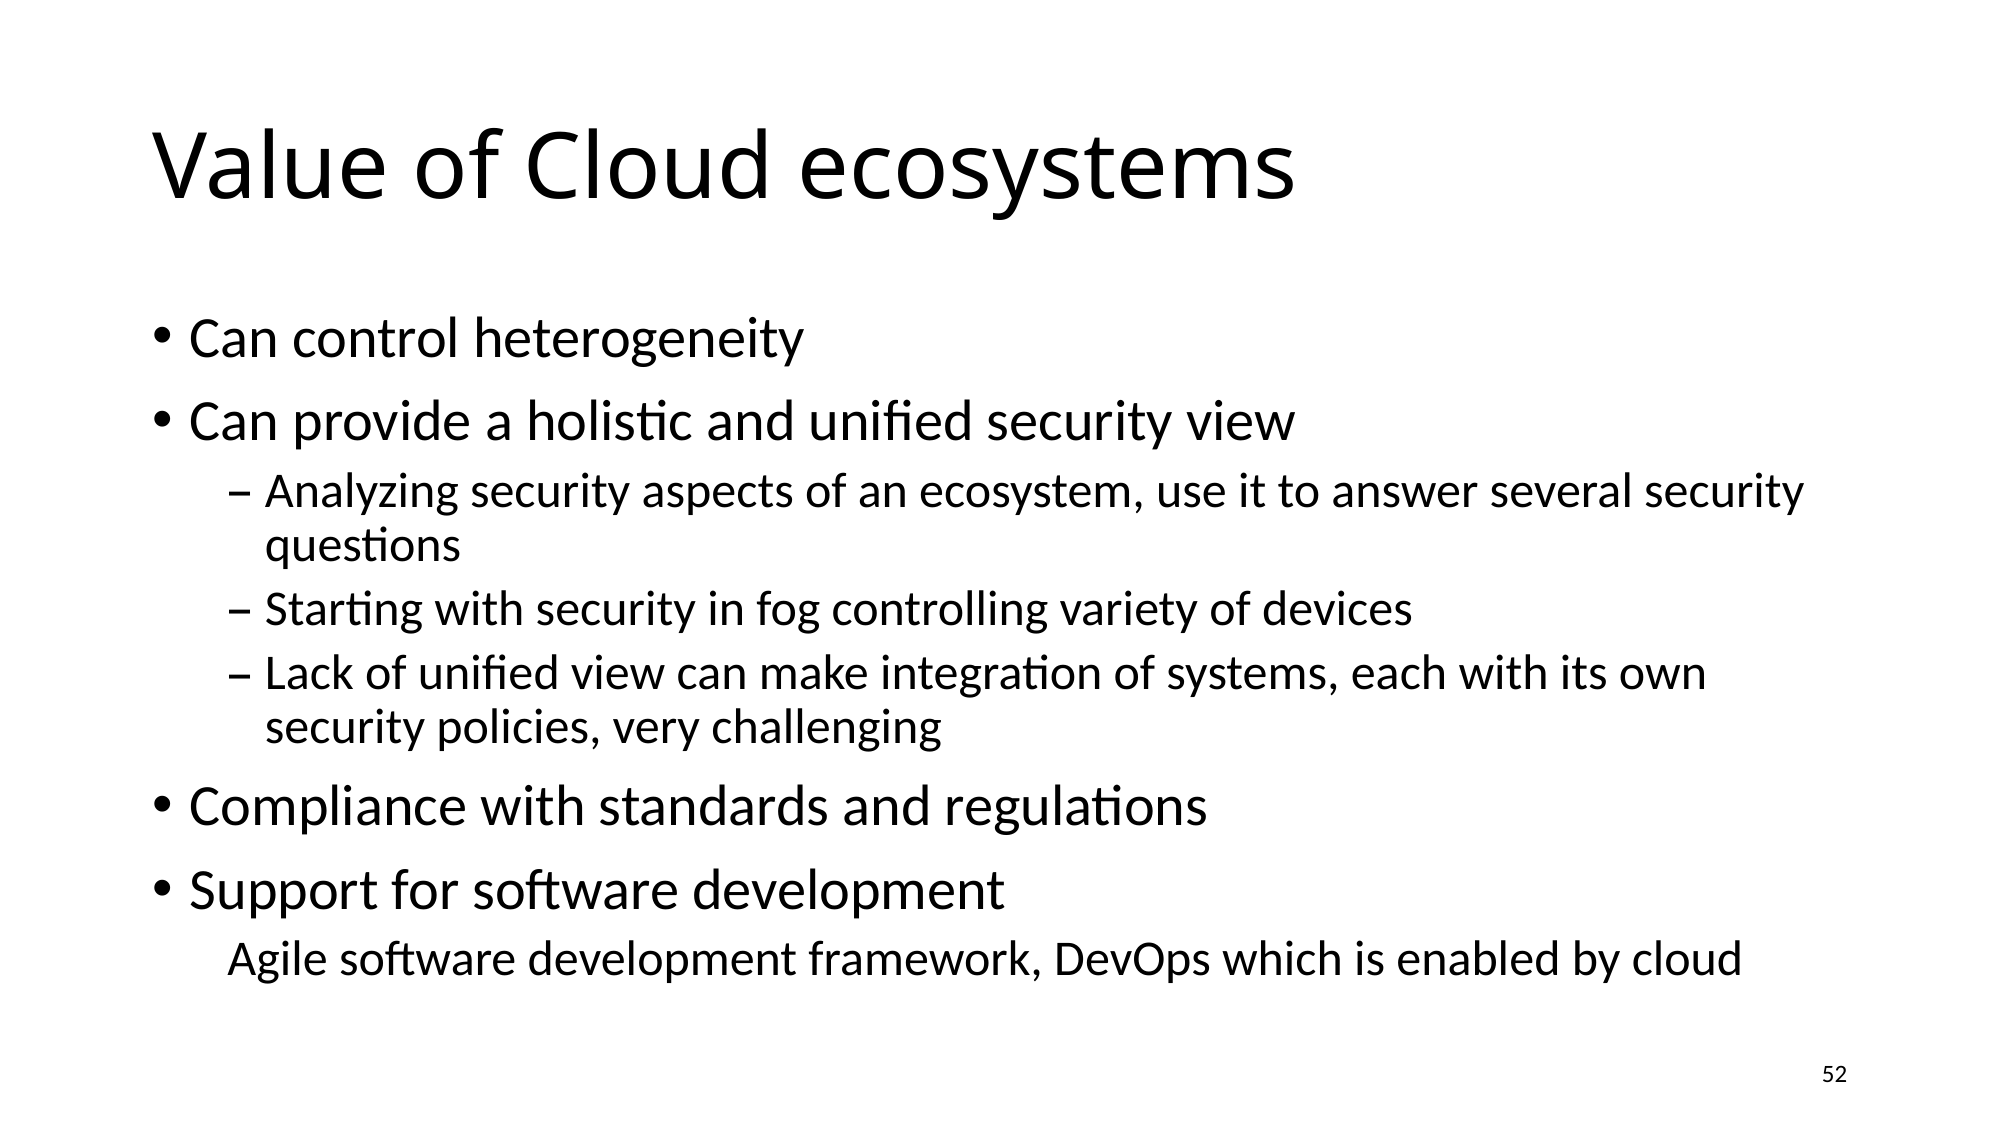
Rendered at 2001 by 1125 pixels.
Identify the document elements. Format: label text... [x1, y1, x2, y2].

title Value of Cloud ecosystems [137, 59, 1863, 278]
slide_number 52 [1412, 1042, 1863, 1103]
list Can control heterogeneity Can provide a holistic and unified security view Analyzing security aspects of an ecosystem, use it to answer several security questions Starting with security in fog controlling variety of devices Lack of unified view can make integration of systems, each with its own security policies, very challenging Compliance with standards and regulations Support for software development Agile software development framework, DevOps which is enabled by cloud [137, 299, 1863, 1014]
